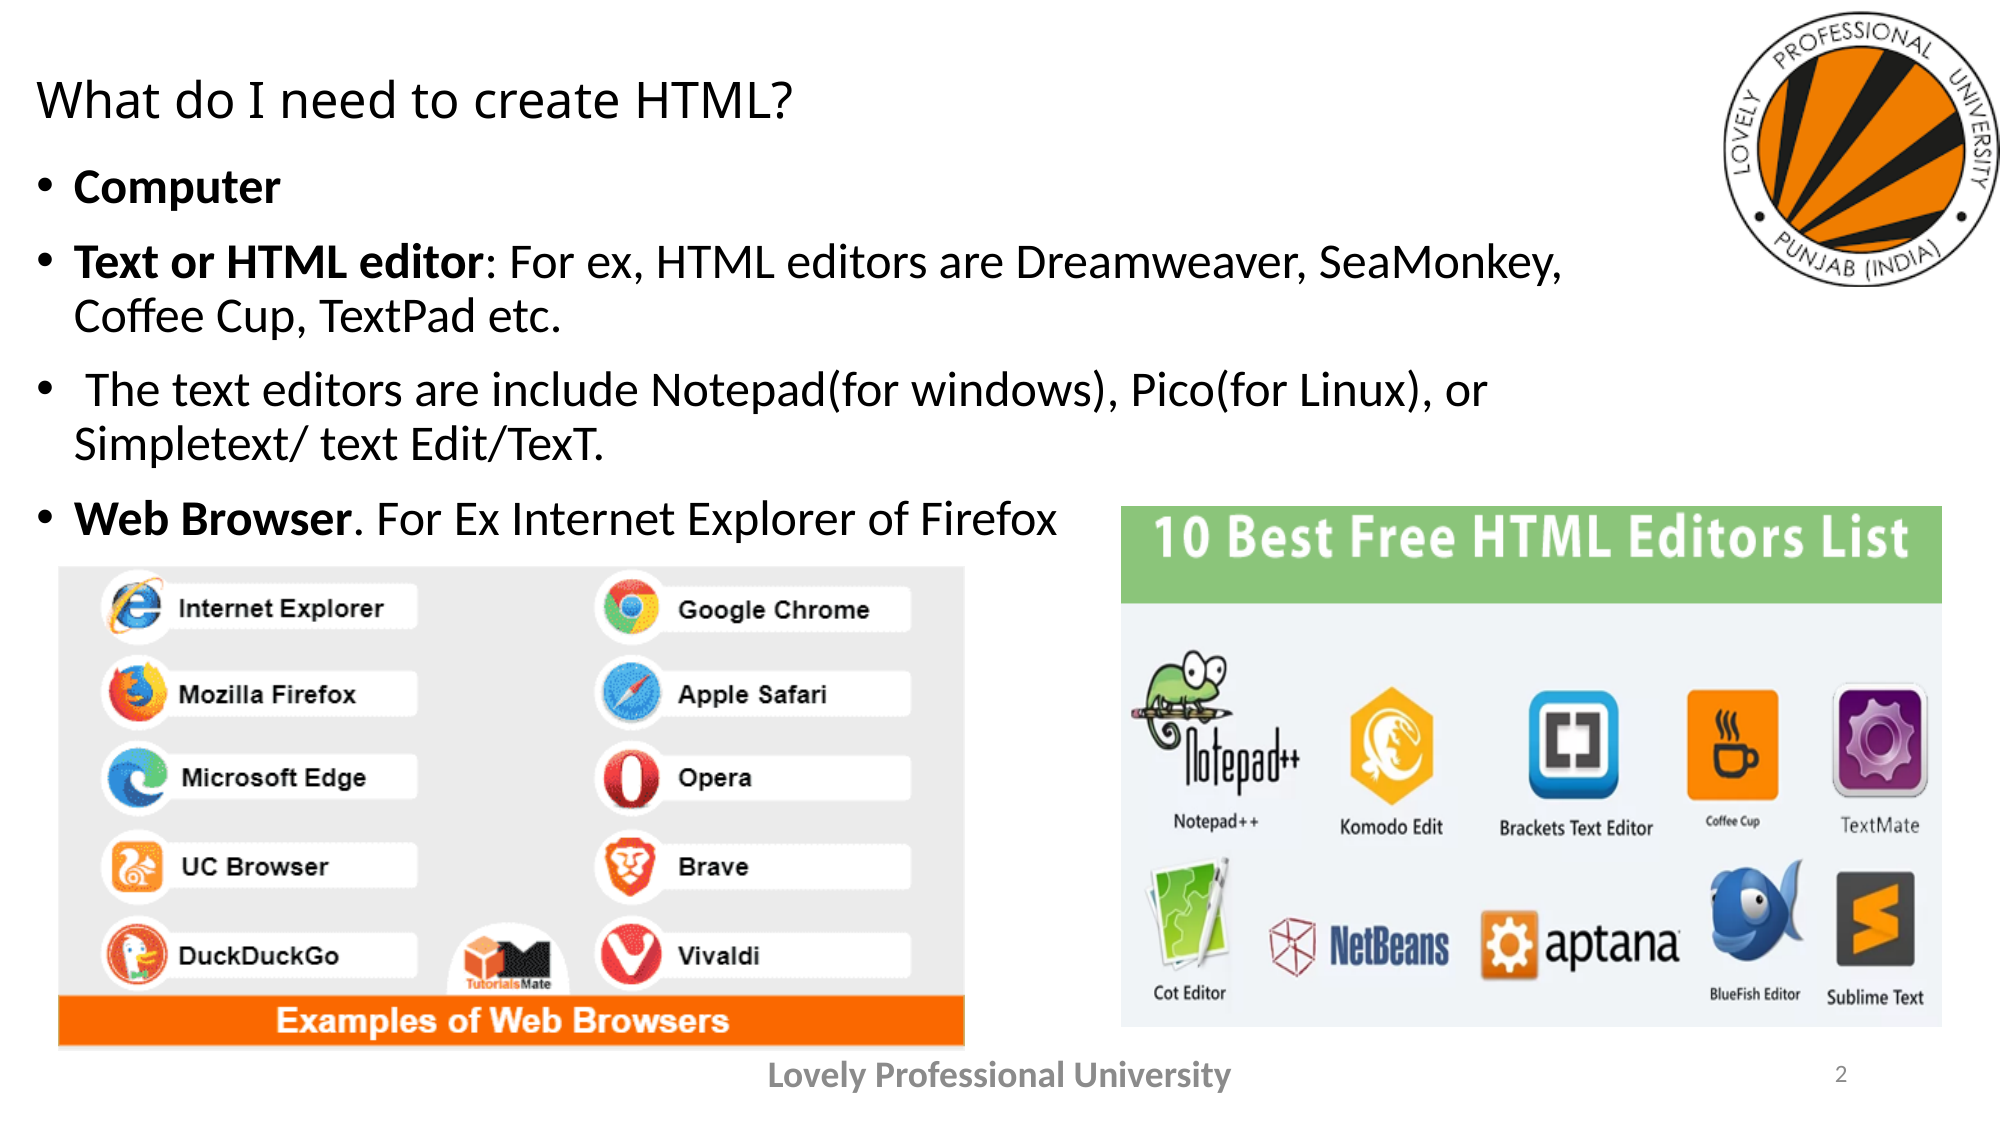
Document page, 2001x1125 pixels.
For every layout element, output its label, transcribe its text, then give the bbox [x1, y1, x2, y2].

footer Lovely Professional University [662, 1042, 1338, 1103]
slide_number 2 [1412, 1042, 1863, 1103]
picture [1121, 506, 1942, 1028]
picture [1723, 1, 2000, 287]
picture [58, 566, 965, 1051]
list Computer Text or HTML editor: For ex, HTML editors are Dreamweaver, SeaMonkey, Coffee Cup, TextPad etc. The text editors are include Notepad(for windows), Pico(for Linux), or Simpletext/ text Edit/TexT. Web Browser. For Ex Internet Explorer of Firefox [21, 152, 1699, 888]
title What do I need to create HTML? [21, 67, 1484, 152]
